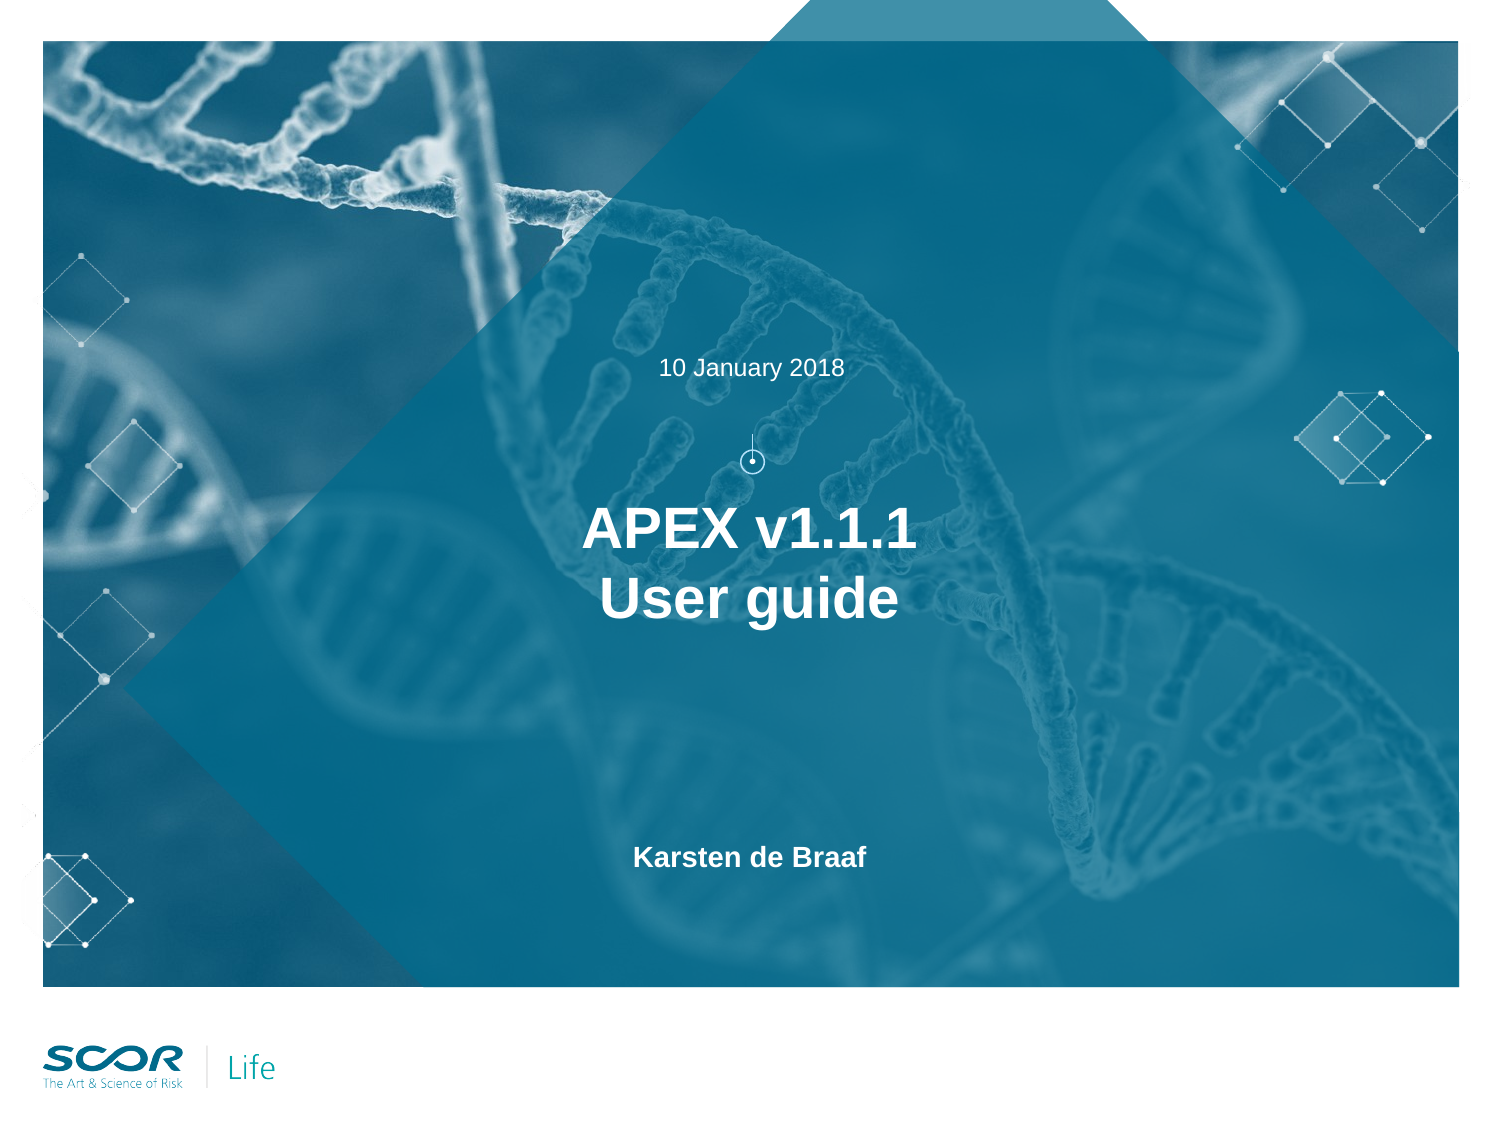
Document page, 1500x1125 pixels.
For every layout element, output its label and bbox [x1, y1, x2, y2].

text_box [0, 0, 1500, 1125]
